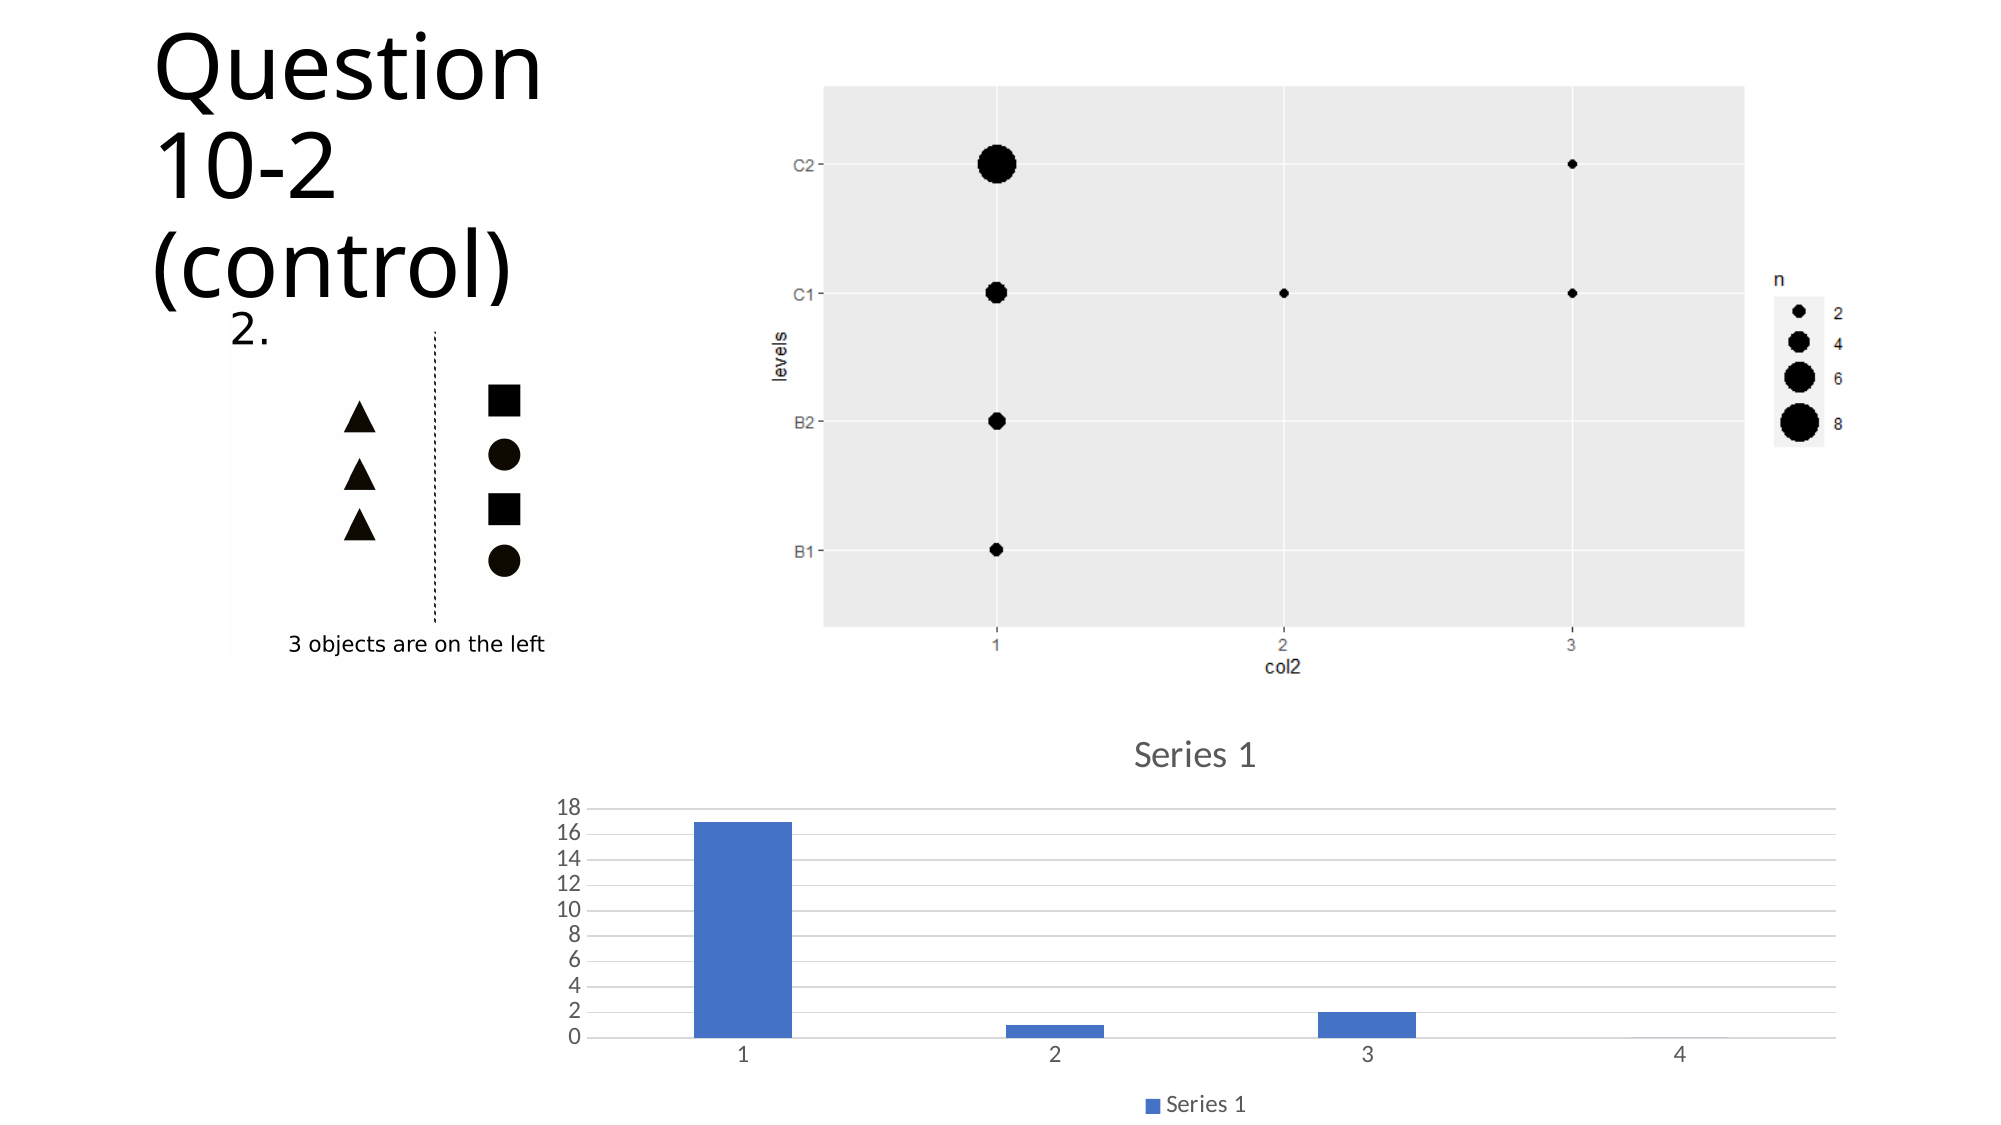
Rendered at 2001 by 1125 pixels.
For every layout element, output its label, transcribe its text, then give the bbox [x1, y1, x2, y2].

title Question 10-2 (control) [137, 59, 710, 278]
chart [529, 709, 1863, 1125]
picture [228, 306, 552, 663]
picture [760, 77, 1863, 687]
